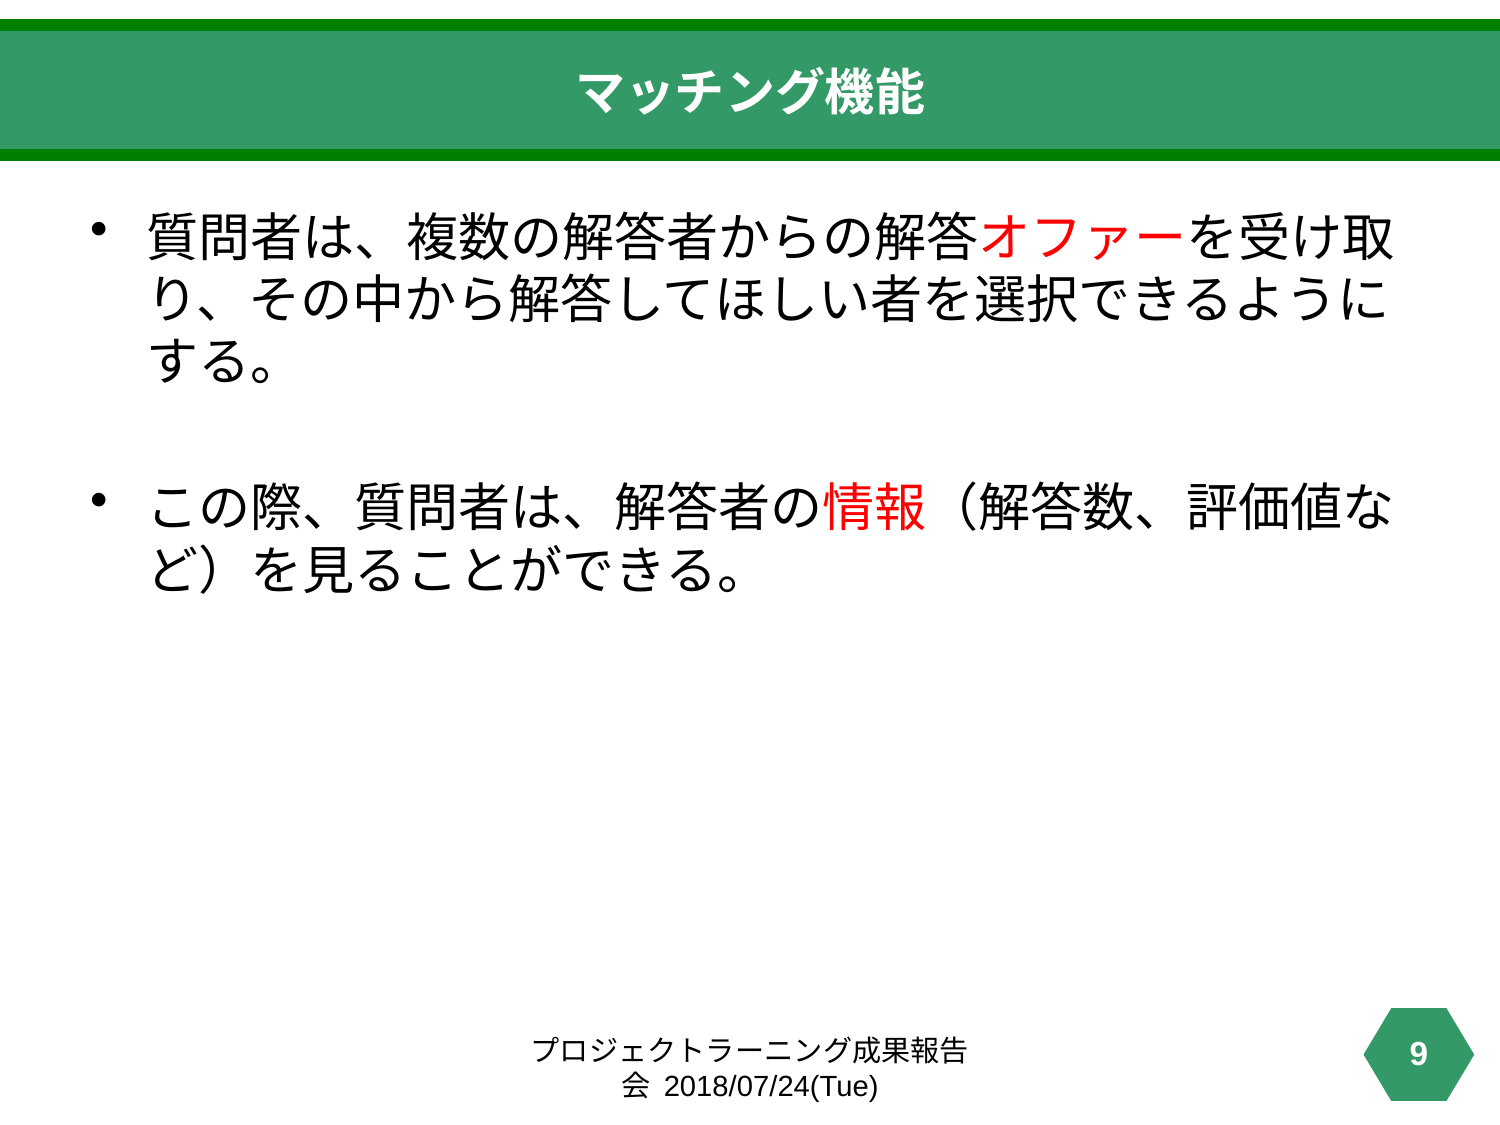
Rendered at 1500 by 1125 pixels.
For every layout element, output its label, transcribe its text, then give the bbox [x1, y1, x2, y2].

footer プロジェクトラーニング成果報告会 2018/07/24(Tue) [512, 1024, 988, 1103]
title マッチング機能 [75, 42, 1425, 138]
list 質問者は、複数の解答者からの解答オファーを受け取り、その中から解答してほしい者を選択できるようにする。 この際、質問者は、解答者の情報（解答数、評価値など）を見ることができる。 [75, 196, 1425, 939]
slide_number 9 [1371, 1025, 1467, 1085]
